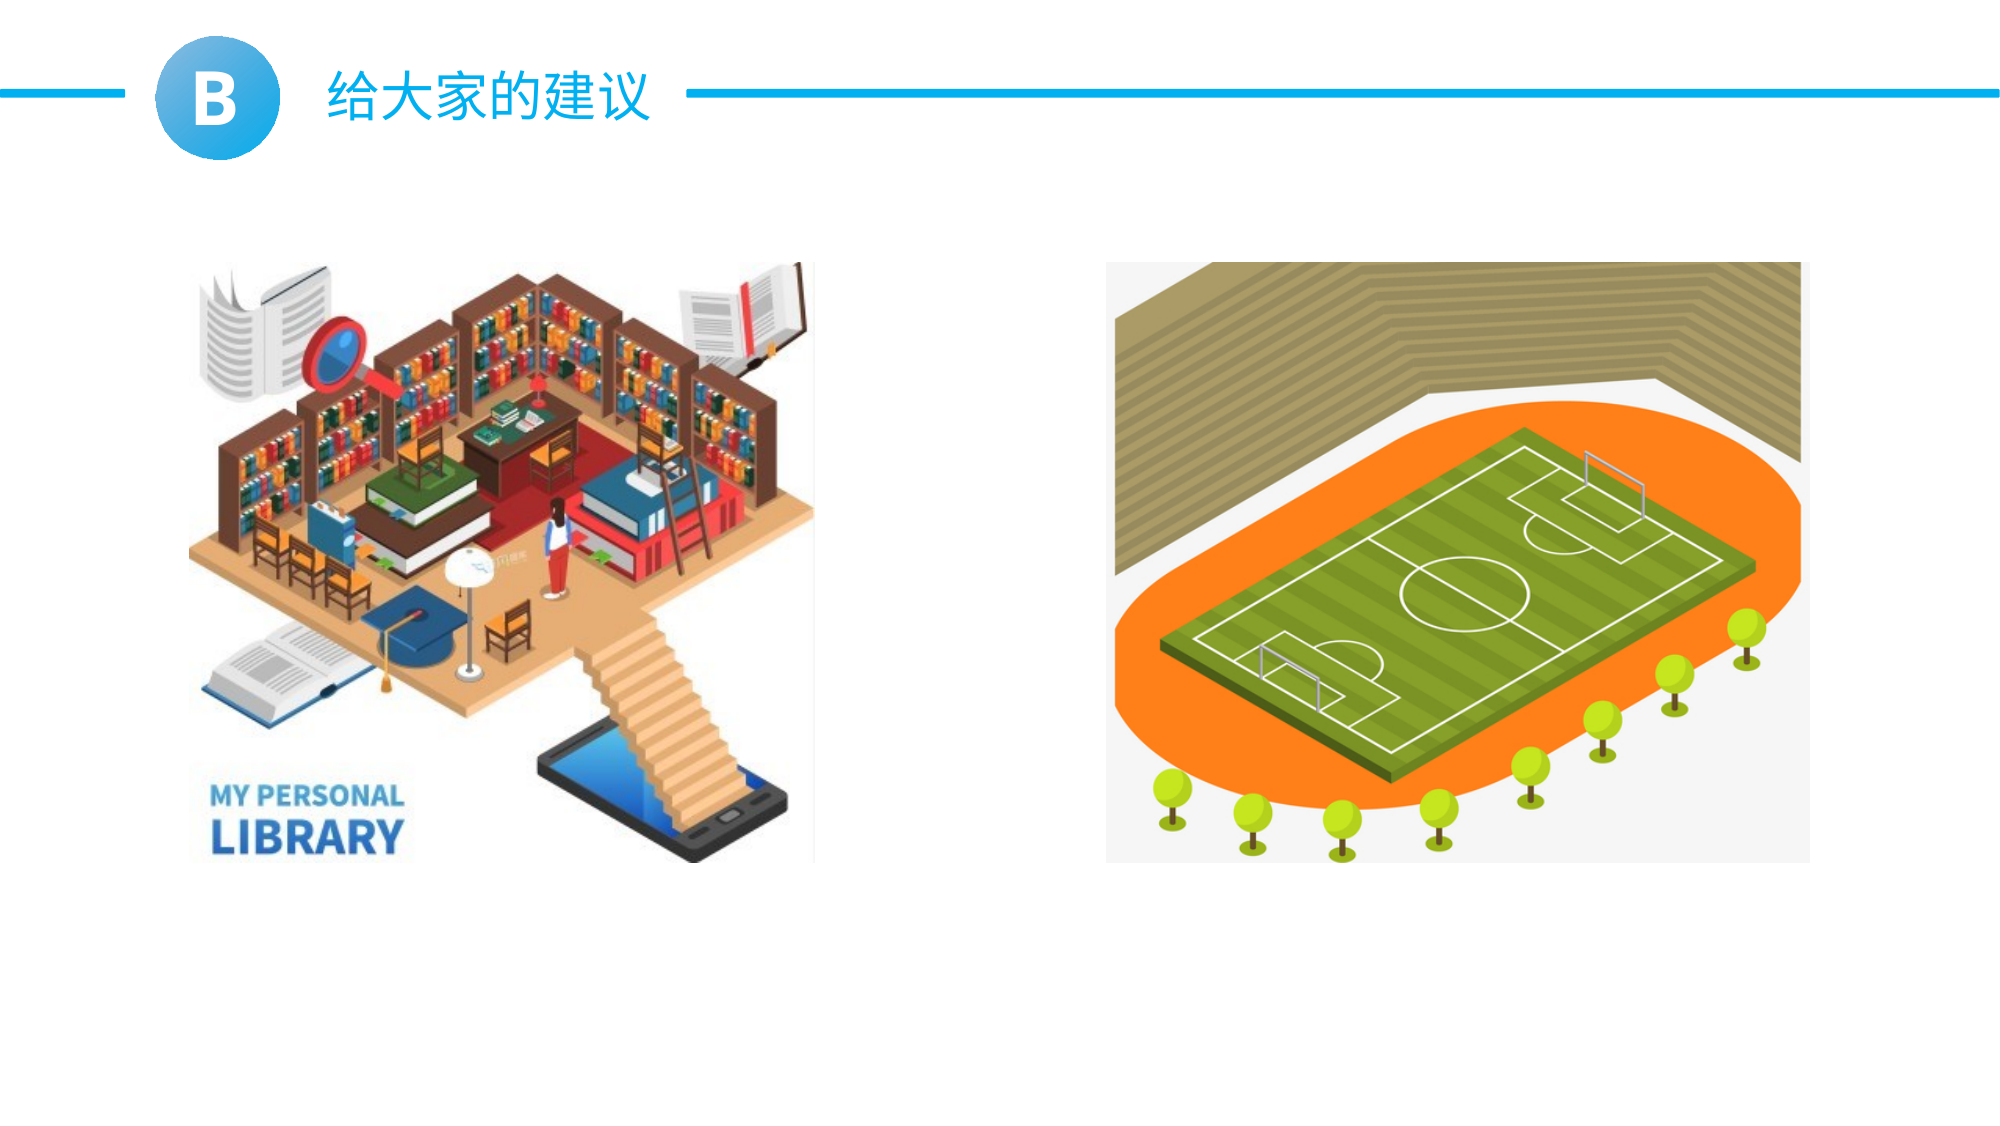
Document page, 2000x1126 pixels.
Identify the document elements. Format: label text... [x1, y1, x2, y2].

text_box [0, 88, 111, 98]
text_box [116, 35, 314, 160]
picture [189, 262, 816, 863]
text_box 给大家的建议 [319, 109, 667, 135]
picture [1105, 262, 1810, 863]
text_box 给大家的建议 [319, 55, 667, 86]
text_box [319, 88, 2000, 98]
